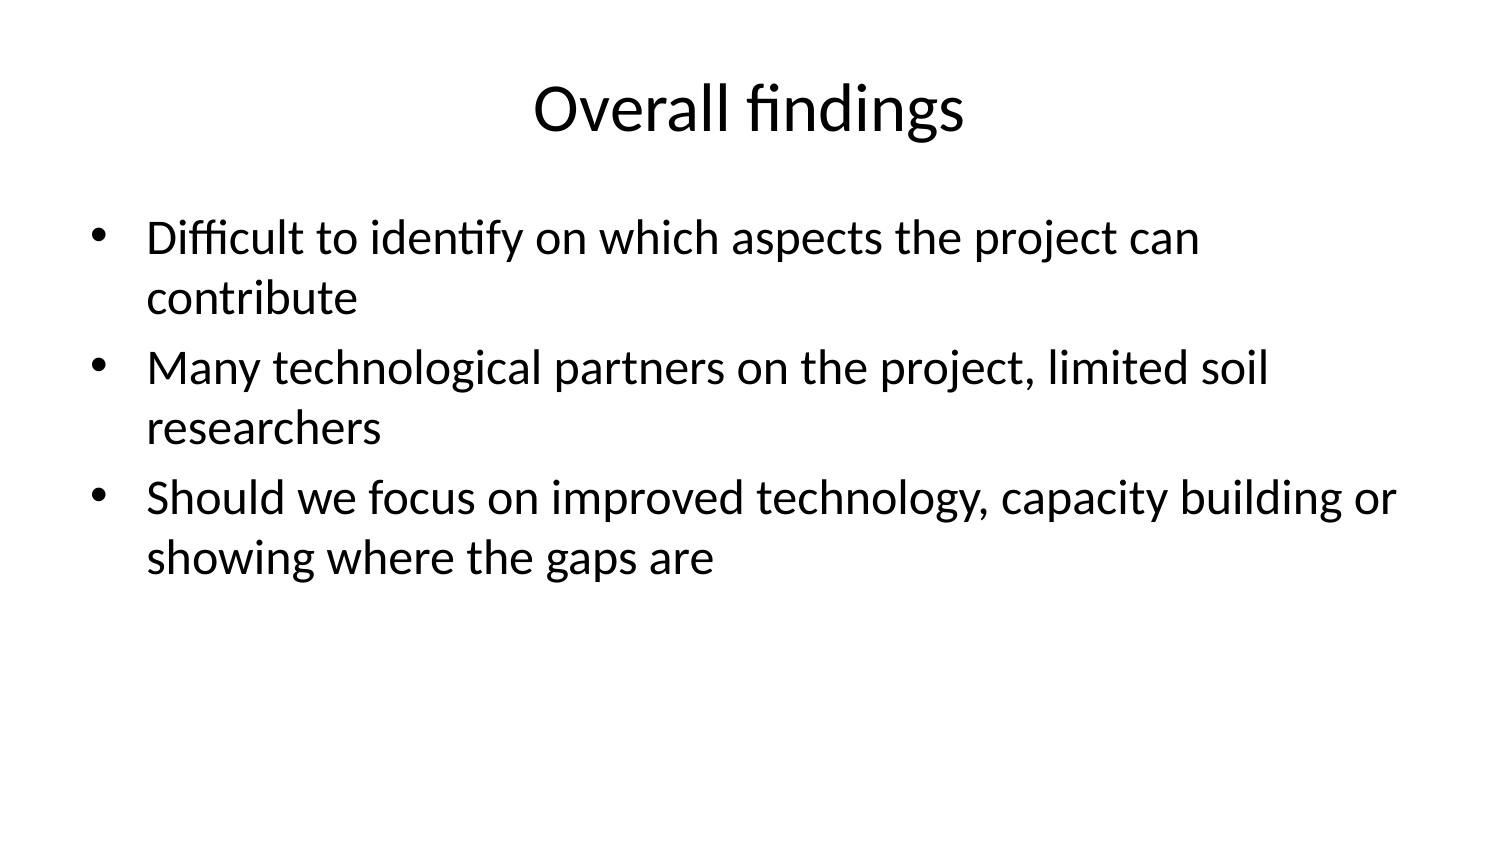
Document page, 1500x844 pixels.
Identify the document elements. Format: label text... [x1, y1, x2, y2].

title Overall findings [75, 33, 1425, 175]
list Difficult to identify on which aspects the project can contribute Many technological partners on the project, limited soil researchers Should we focus on improved technology, capacity building or showing where the gaps are [75, 196, 1425, 754]
